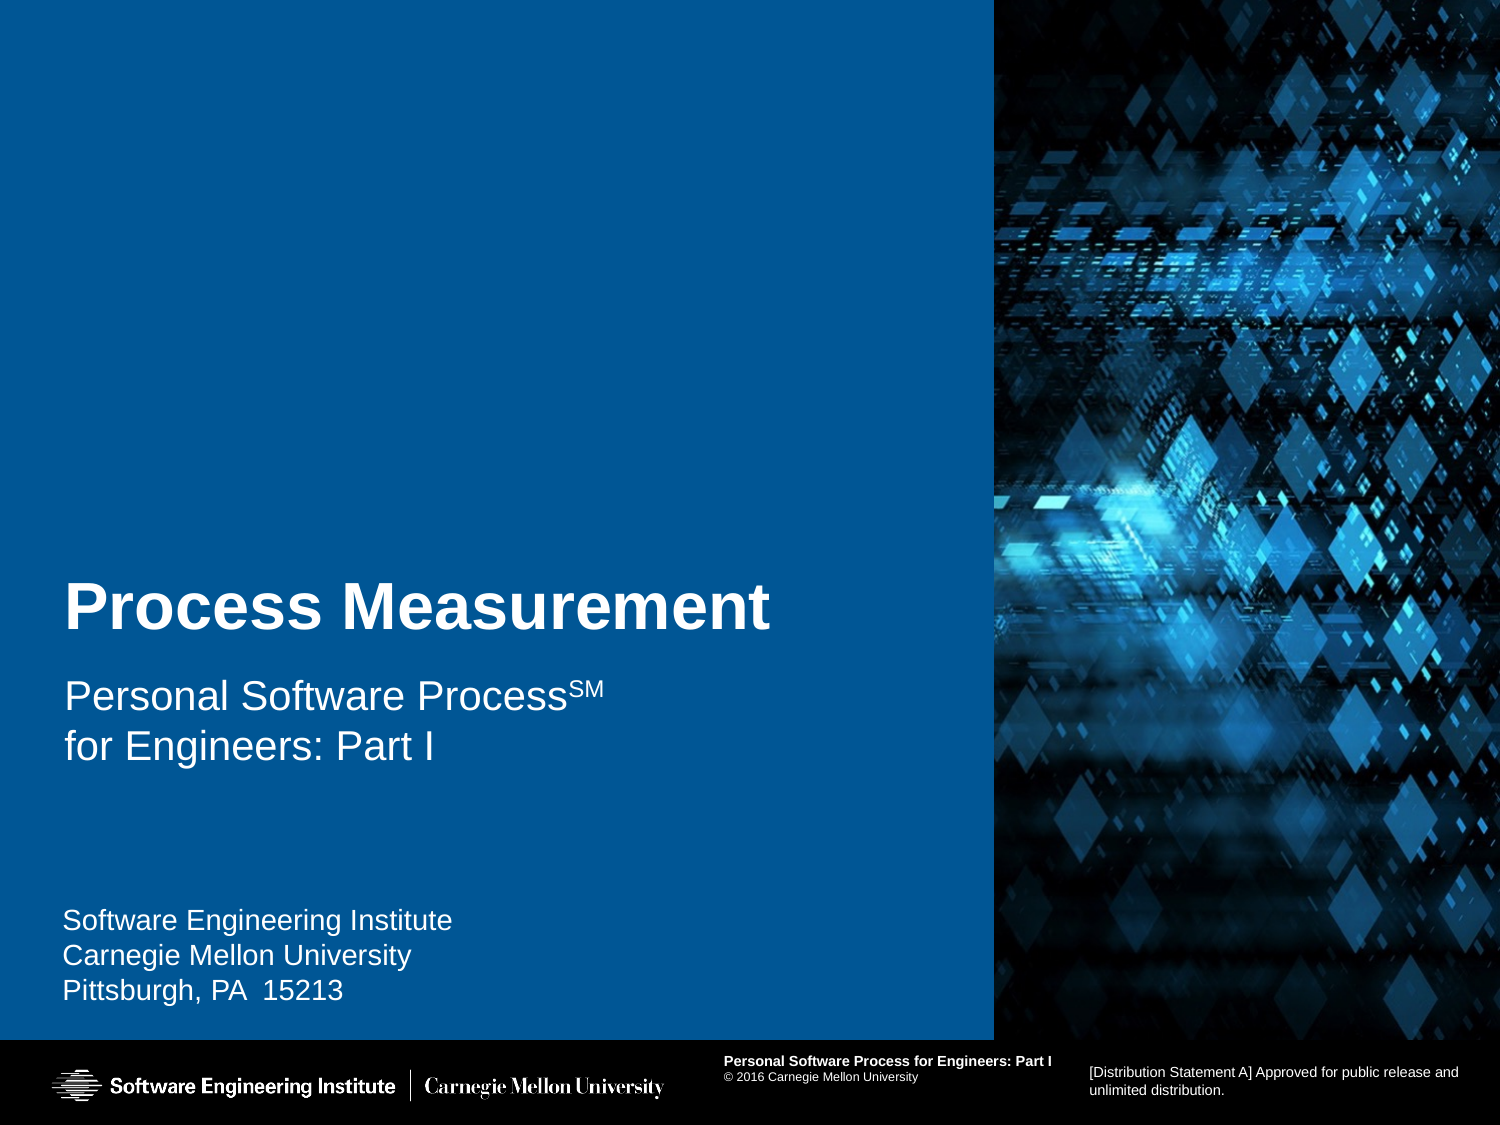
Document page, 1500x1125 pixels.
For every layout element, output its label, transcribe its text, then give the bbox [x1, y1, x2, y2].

picture [43, 1062, 673, 1106]
subtitle Personal Software ProcessSM for Engineers: Part I [64, 668, 850, 882]
title Process Measurement [64, 43, 850, 644]
picture [994, 0, 1500, 1040]
